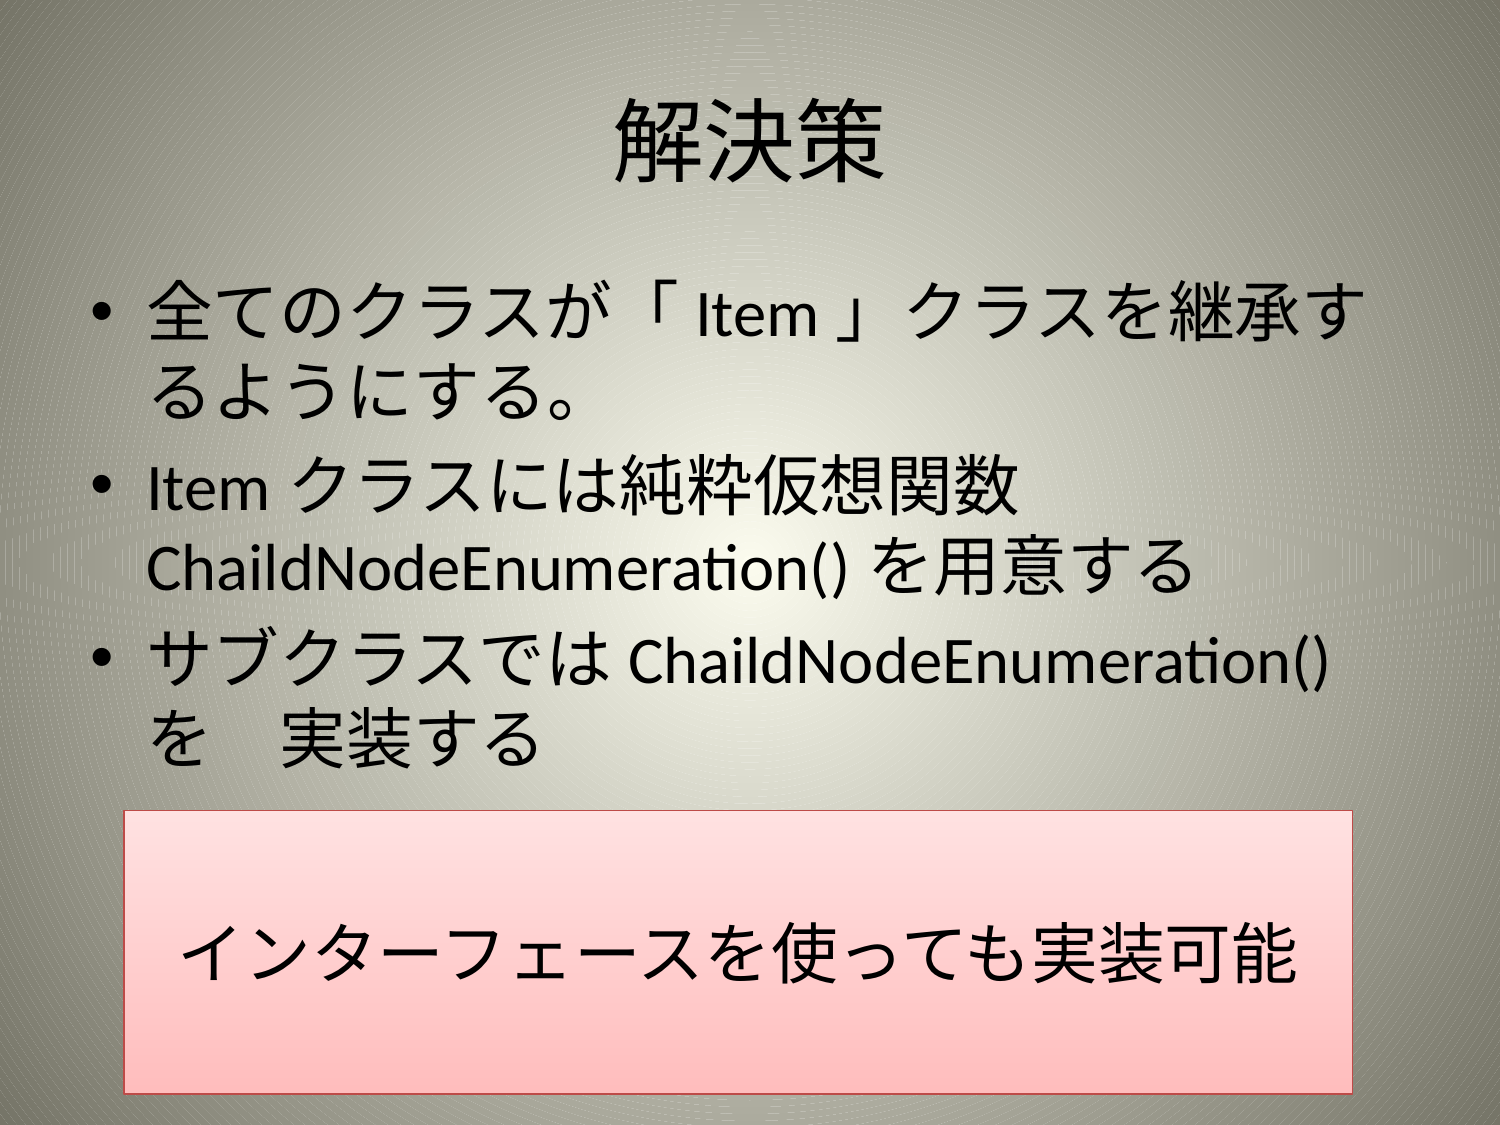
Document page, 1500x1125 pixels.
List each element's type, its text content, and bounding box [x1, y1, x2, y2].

title 解決策 [75, 45, 1425, 233]
text_box インターフェースを使っても実装可能 [123, 810, 1353, 1094]
list 全てのクラスが「Item」クラスを継承するようにする。 Itemクラスには純粋仮想関数ChaildNodeEnumeration()を用意する サブクラスではChaildNodeEnumeration()を 実装する [75, 262, 1425, 846]
